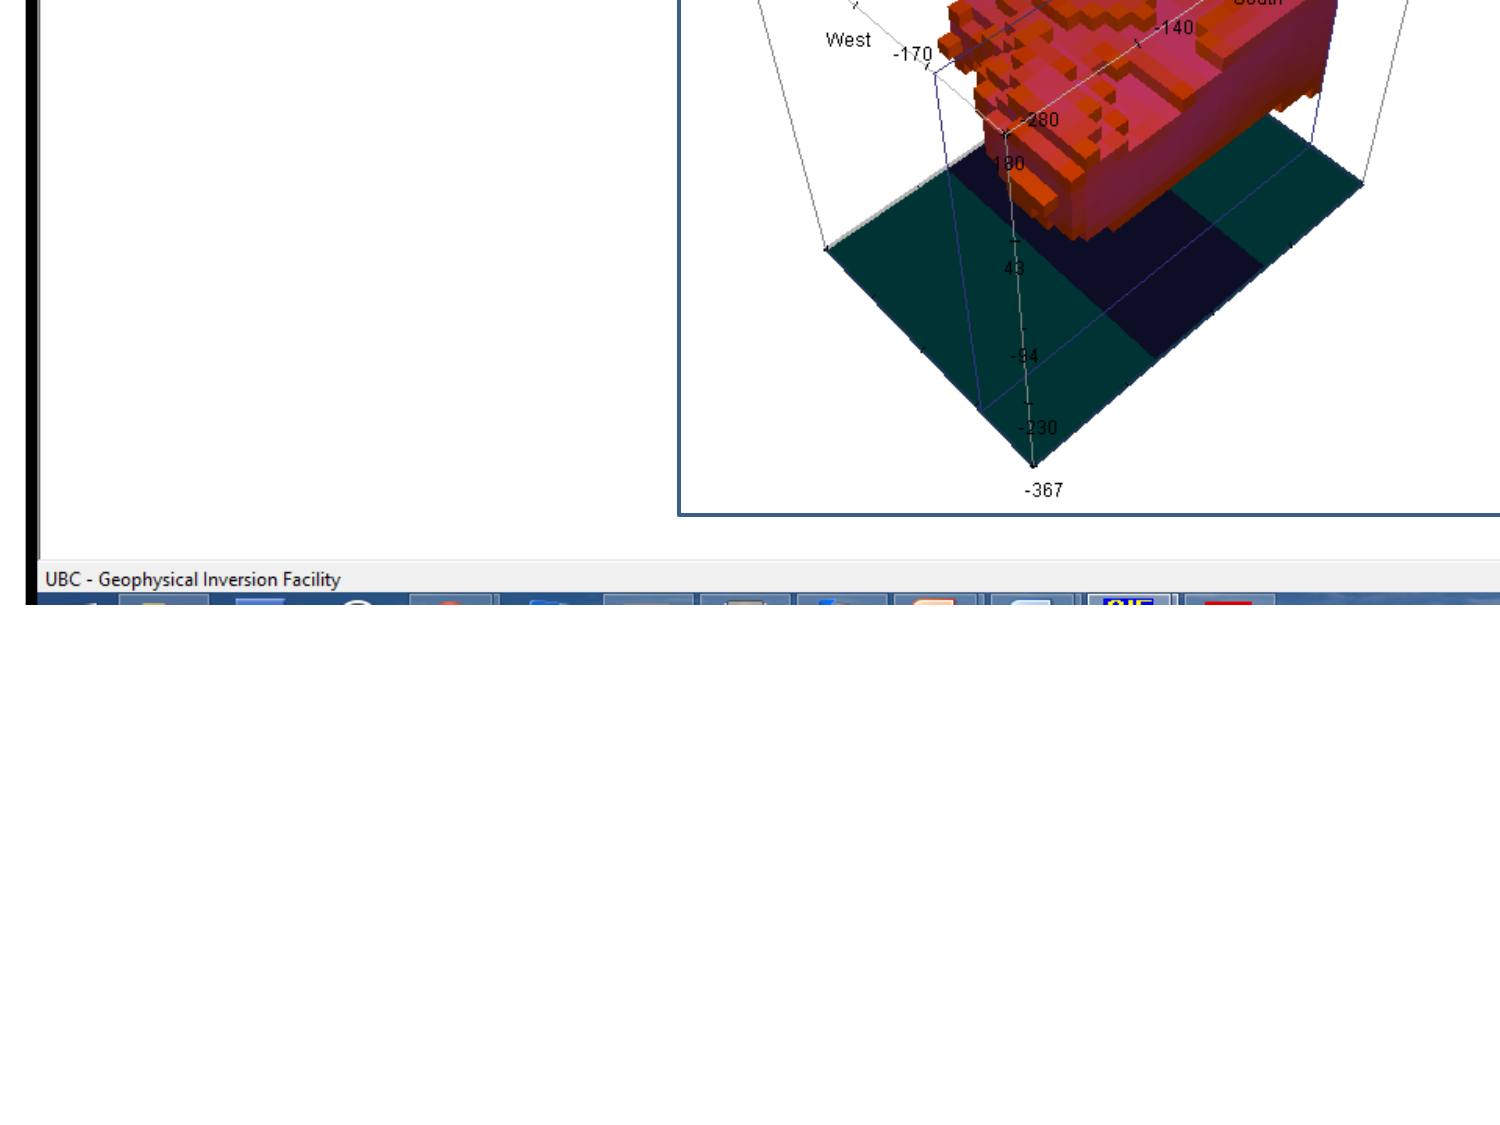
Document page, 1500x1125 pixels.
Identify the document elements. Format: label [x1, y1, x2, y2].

picture [25, 0, 1500, 606]
